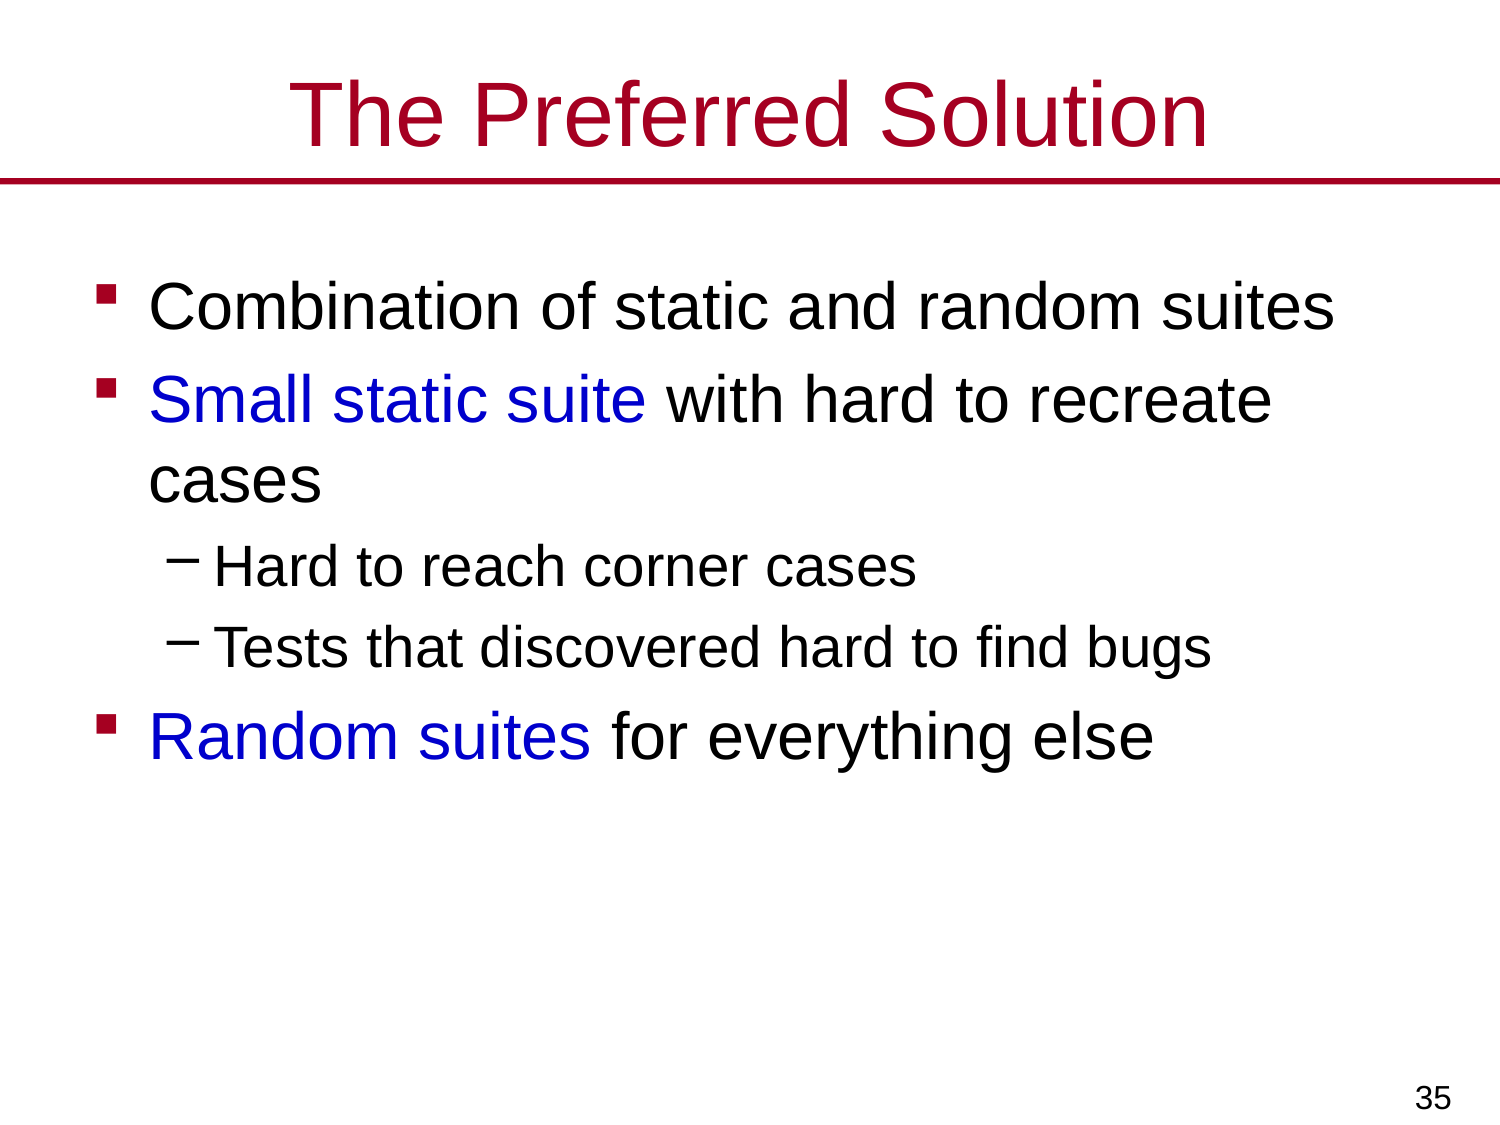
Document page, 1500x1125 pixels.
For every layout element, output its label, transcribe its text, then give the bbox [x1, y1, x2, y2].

title The Preferred Solution [0, 44, 1500, 175]
list Combination of static and random suites Small static suite with hard to recreate cases Hard to reach corner cases Tests that discovered hard to find bugs Random suites for everything else [76, 255, 1428, 1026]
